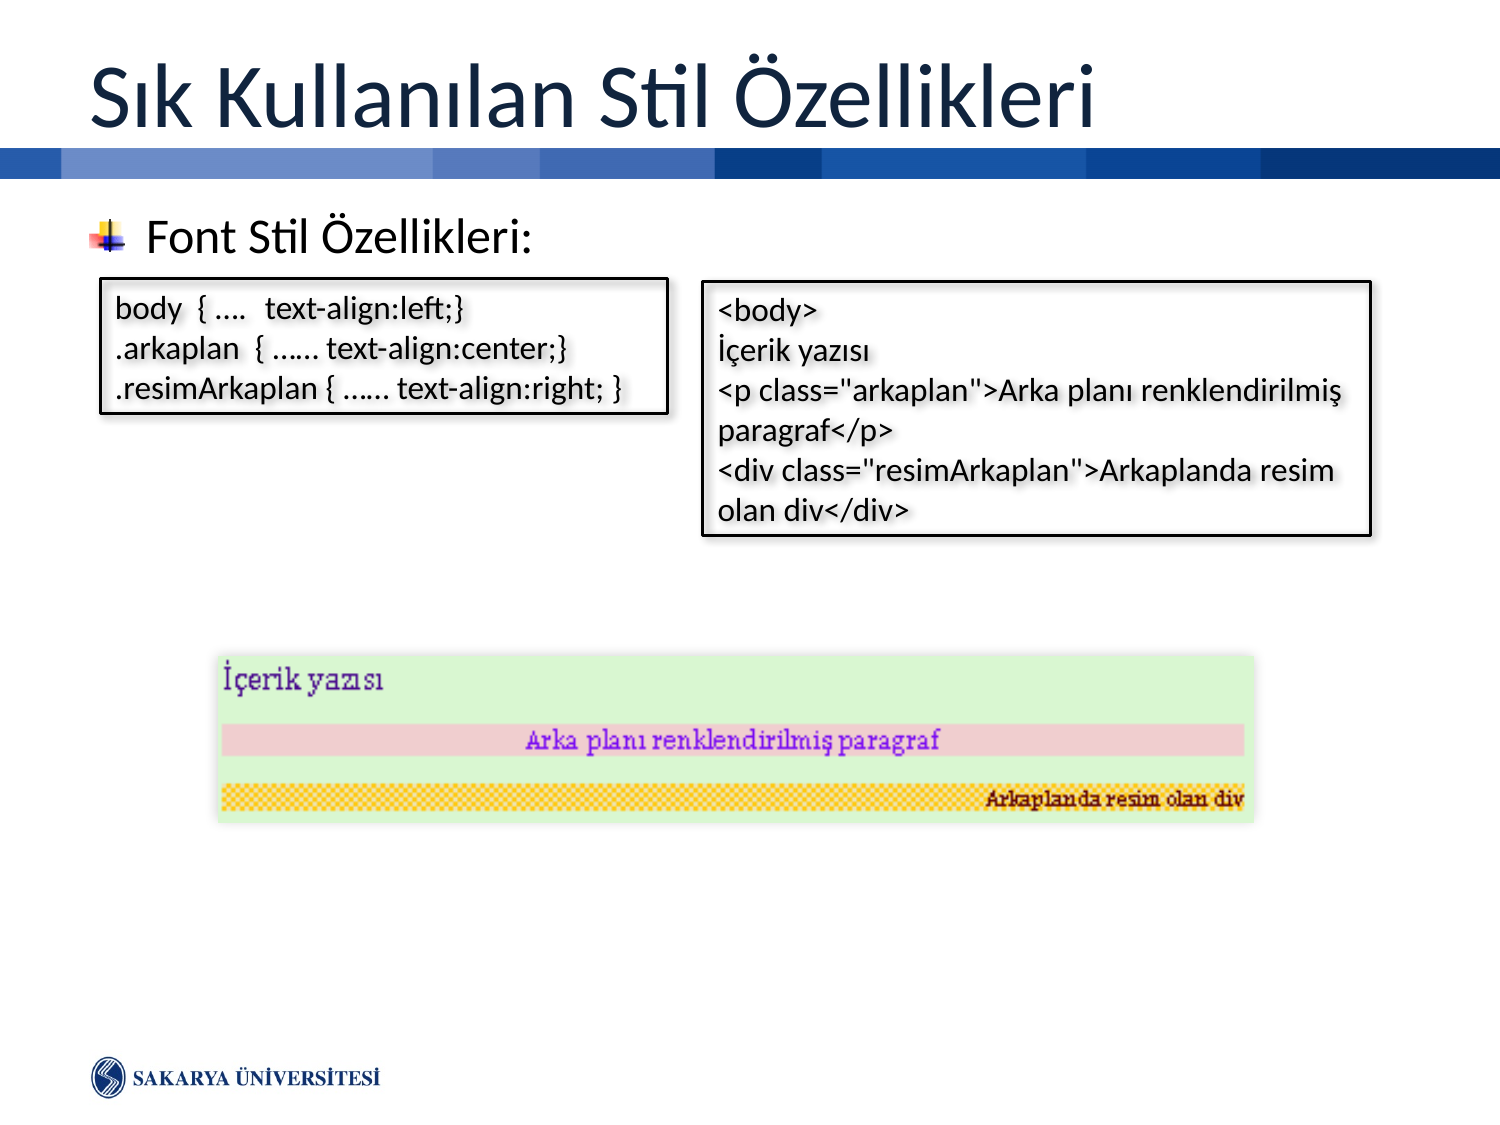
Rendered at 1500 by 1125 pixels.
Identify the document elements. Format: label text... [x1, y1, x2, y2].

picture [218, 656, 1254, 823]
text_box <body> İçerik yazısı <p class="arkaplan">Arka planı renklendirilmiş paragraf</p> <div class="resimArkaplan">Arkaplanda resim olan div</div> [702, 281, 1371, 536]
text_box Font Stil Özellikleri: [74, 196, 1471, 988]
text_box Sık Kullanılan Stil Özellikleri [75, 0, 1425, 147]
picture [67, 1038, 399, 1115]
picture [89, 216, 125, 252]
text_box body { …. text-align:left;} .arkaplan { …… text-align:center;} .resimArkaplan { …… text-align:right; } [100, 278, 668, 414]
picture [0, 148, 1500, 180]
